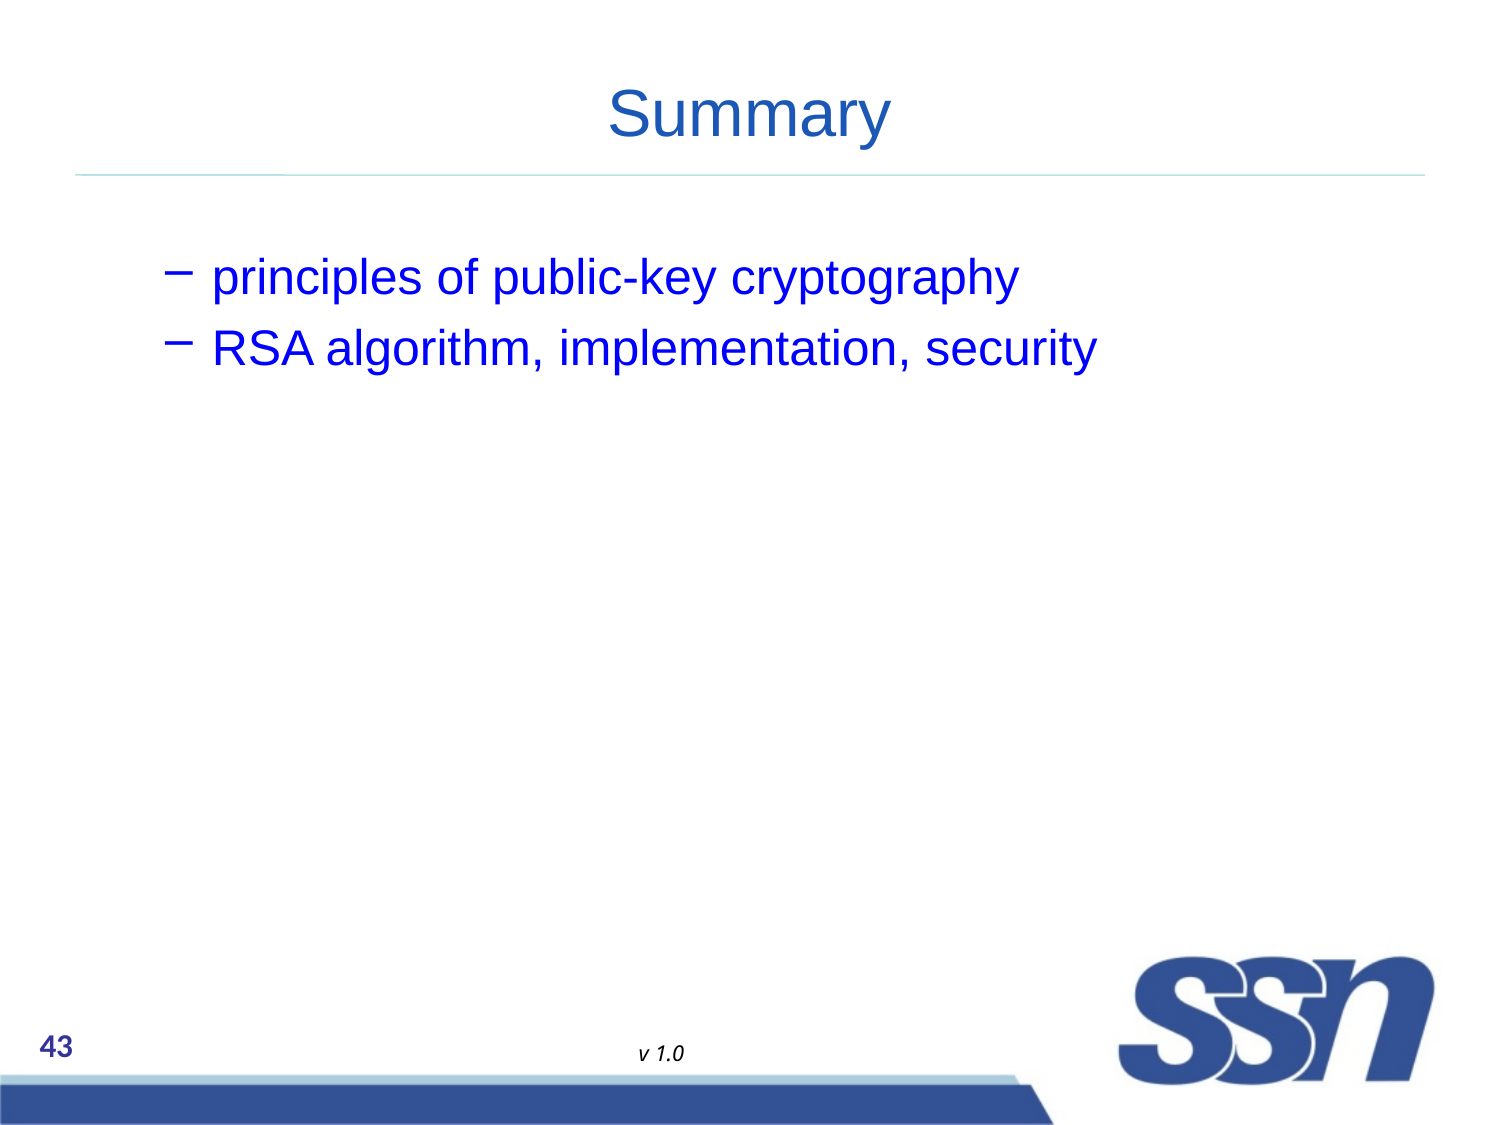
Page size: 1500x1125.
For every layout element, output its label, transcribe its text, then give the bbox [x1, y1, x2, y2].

picture [0, 913, 1500, 1125]
list principles of public-key cryptography RSA algorithm, implementation, security [75, 237, 1425, 1005]
title Summary [75, 45, 1425, 175]
